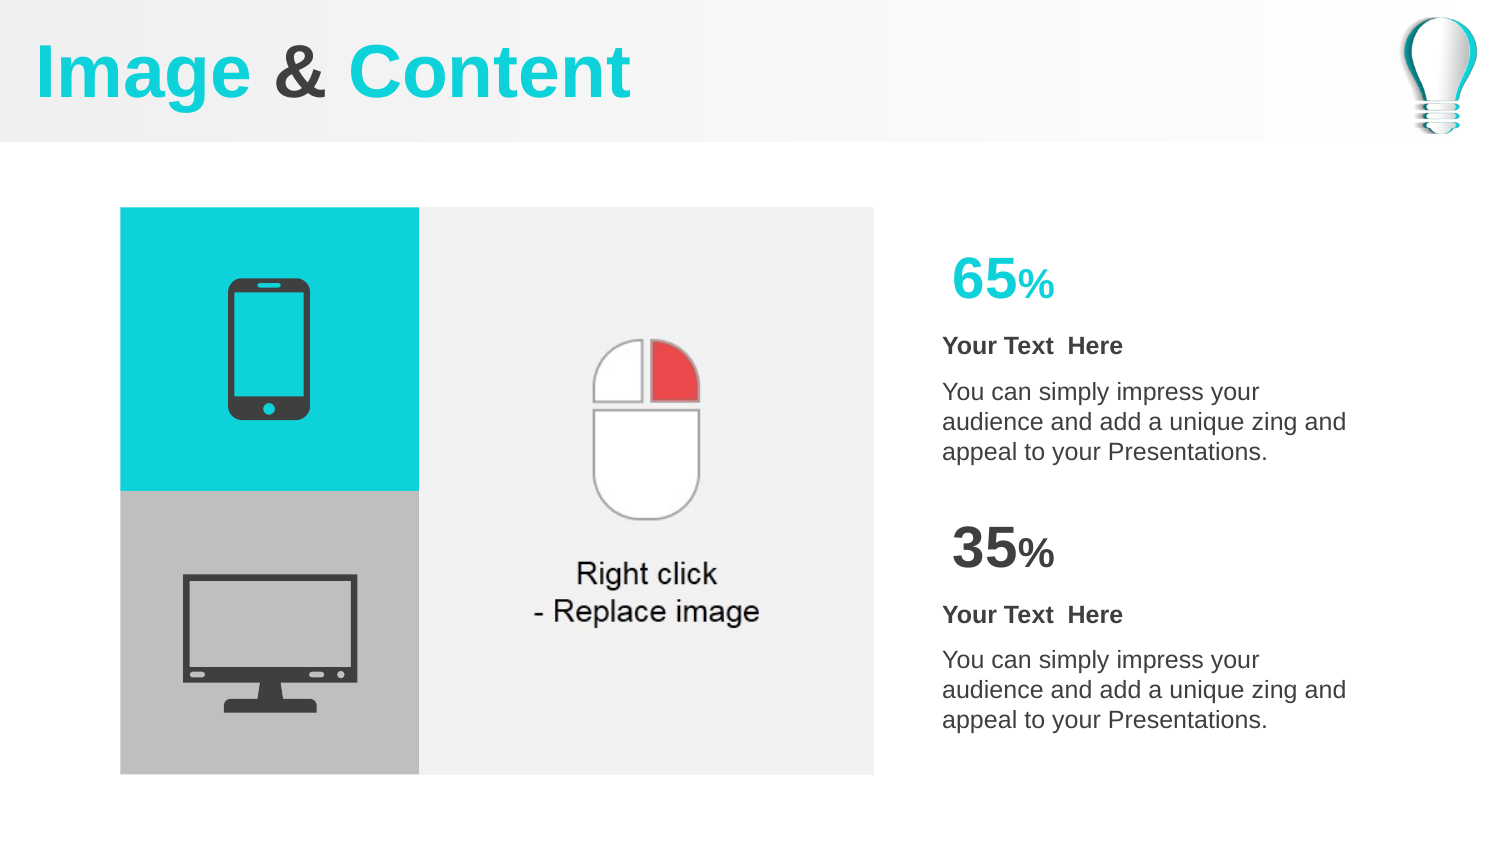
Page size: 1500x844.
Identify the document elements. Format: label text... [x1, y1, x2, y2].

text_box 35% [927, 501, 1081, 588]
text_box [228, 278, 310, 421]
text_box 65% [927, 233, 1081, 319]
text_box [926, 322, 1383, 475]
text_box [926, 590, 1383, 743]
picture [418, 207, 875, 775]
title Image & Content [0, 4, 1500, 132]
text_box [183, 574, 358, 713]
